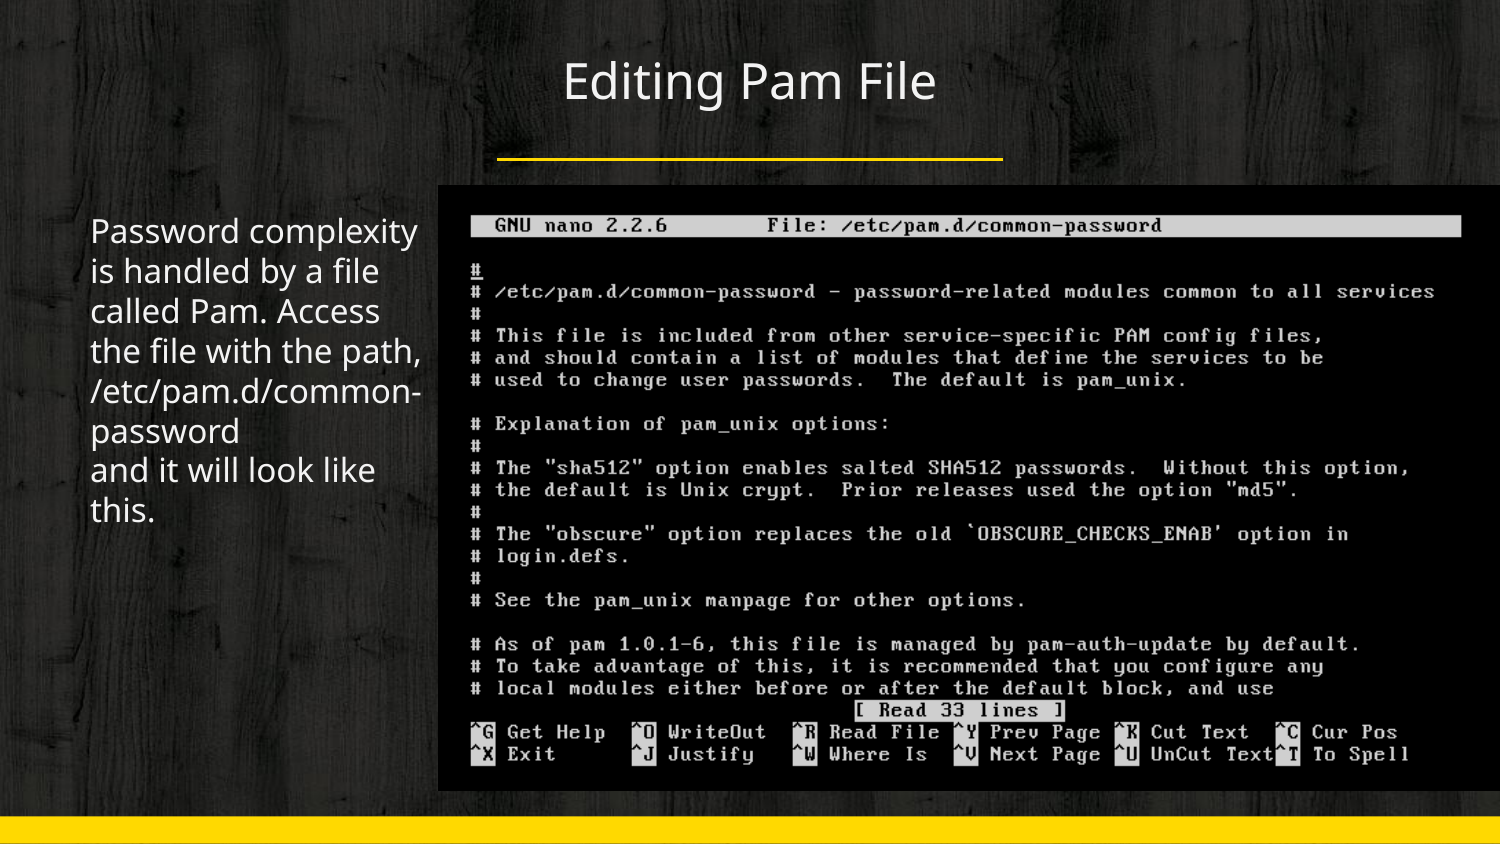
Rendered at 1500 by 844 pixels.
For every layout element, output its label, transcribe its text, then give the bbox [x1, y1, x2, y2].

list Password complexity is handled by a file called Pam. Access the file with the path, /etc/pam.d/common-password and it will look like this. [75, 195, 433, 791]
picture [0, 0, 1500, 816]
title Editing Pam File [75, 0, 1425, 160]
